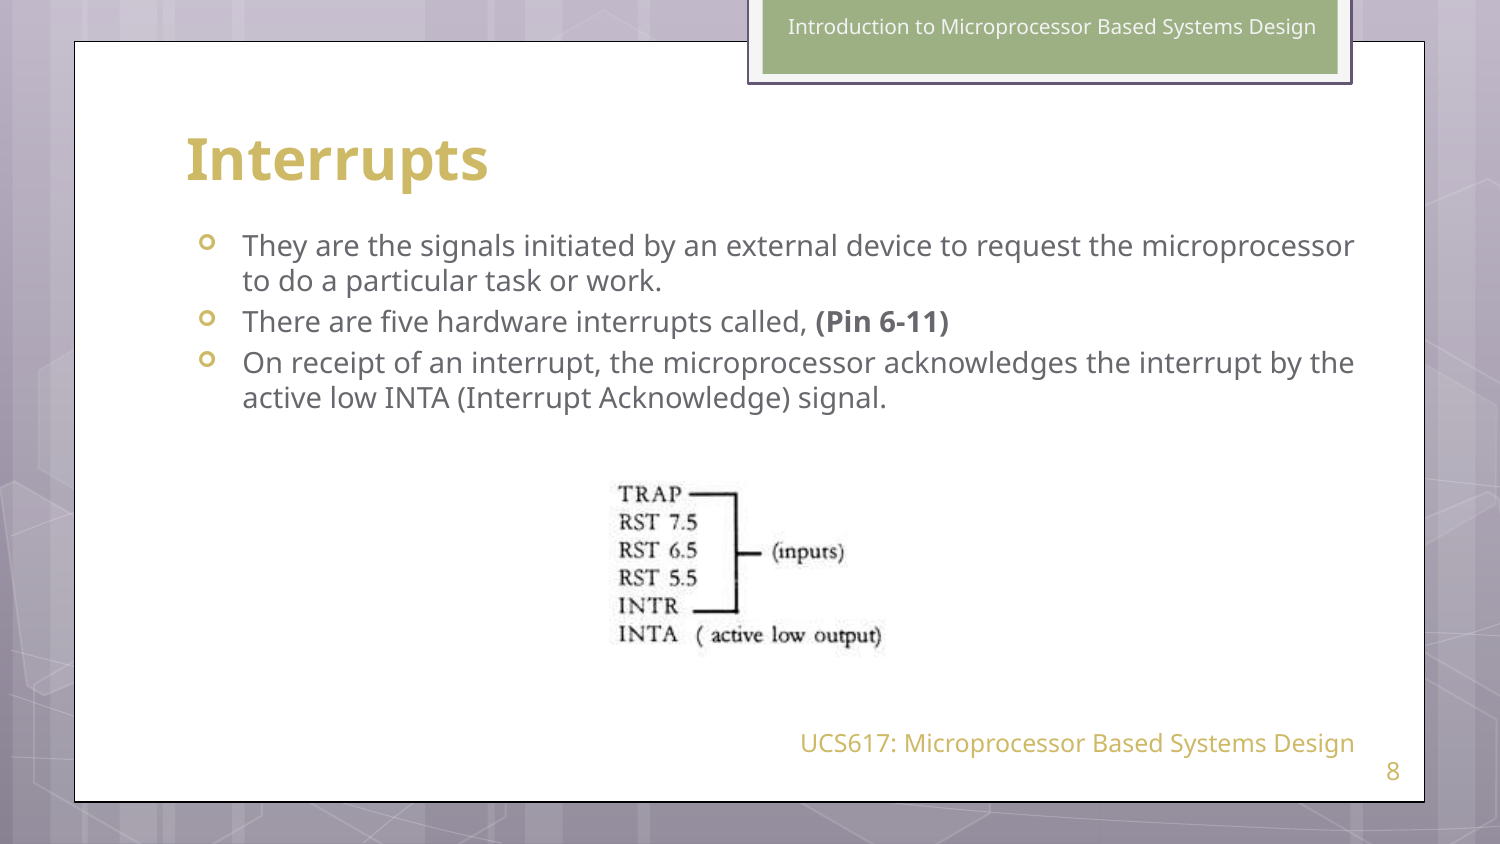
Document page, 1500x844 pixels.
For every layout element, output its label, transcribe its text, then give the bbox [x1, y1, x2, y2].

picture [597, 456, 900, 684]
text_box Introduction to Microprocessor Based Systems Design [773, 6, 1500, 46]
title Interrupts [171, 126, 1324, 200]
footer UCS617: Microprocessor Based Systems Design [761, 720, 1372, 765]
list They are the signals initiated by an external device to request the microprocessor to do a particular task or work. There are five hardware interrupts called, (Pin 6-11) On receipt of an interrupt, the microprocessor acknowledges the interrupt by the active low INTA (Interrupt Acknowledge) signal. [171, 219, 1372, 739]
text_box 8 [1371, 750, 1500, 795]
